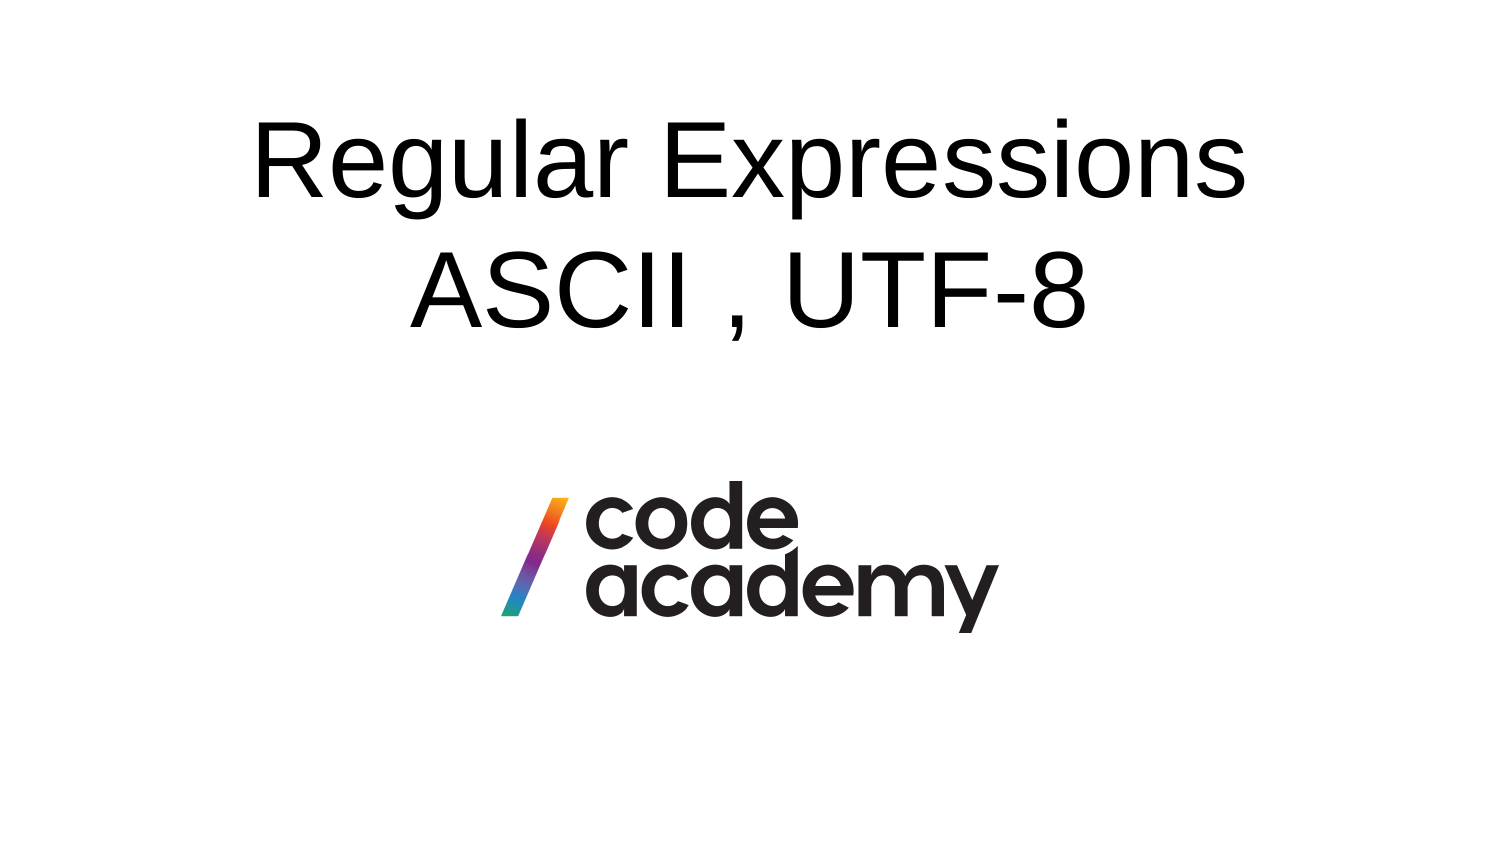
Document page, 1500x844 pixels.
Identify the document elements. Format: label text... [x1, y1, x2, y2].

title Regular Expressions ASCII , UTF-8 [51, 205, 1449, 364]
picture [496, 475, 1004, 635]
